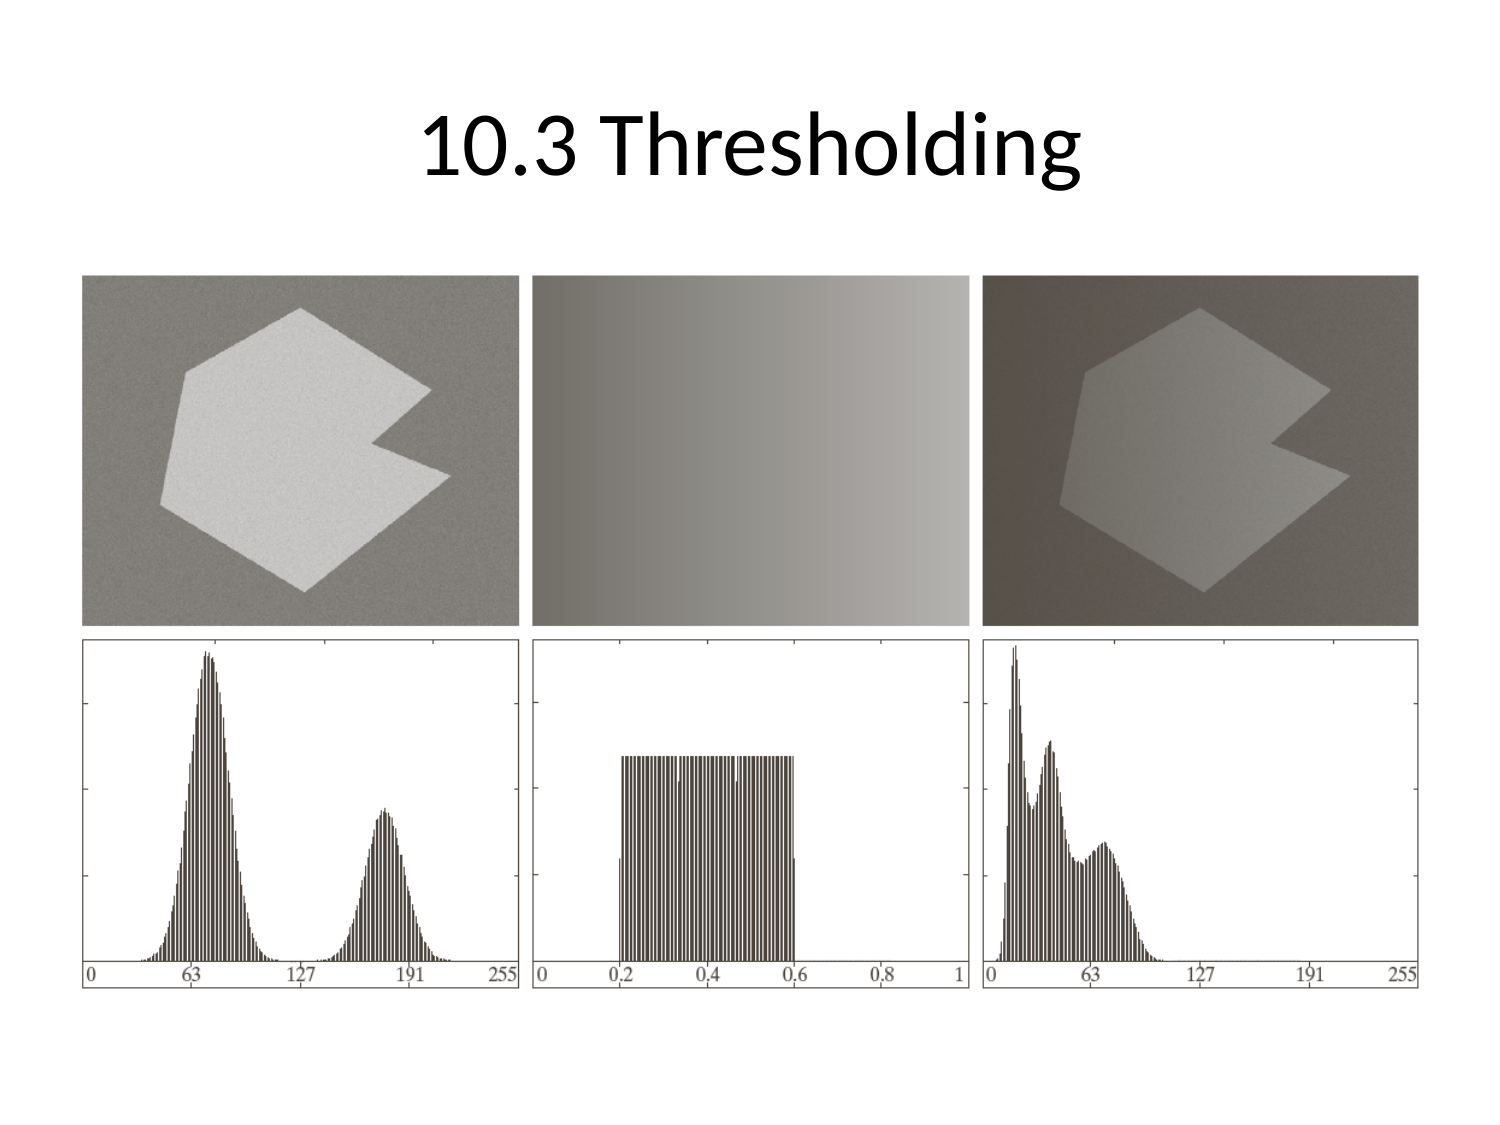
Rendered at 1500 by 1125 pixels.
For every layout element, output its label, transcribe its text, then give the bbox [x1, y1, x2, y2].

title 10.3 Thresholding [75, 45, 1425, 233]
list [74, 272, 1426, 996]
